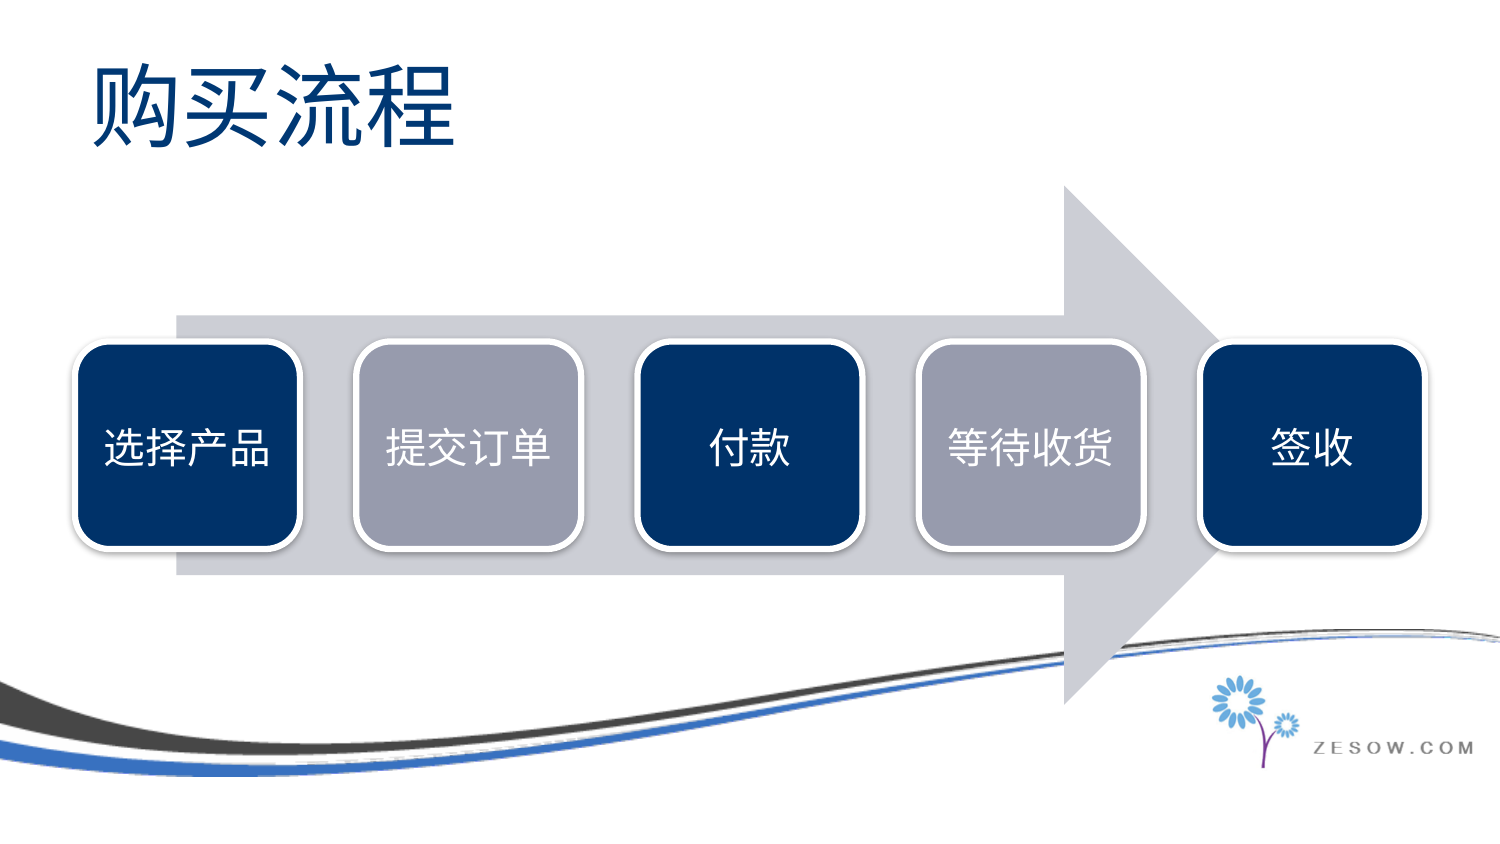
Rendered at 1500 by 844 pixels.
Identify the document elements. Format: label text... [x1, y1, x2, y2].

title 购买流程 [75, 33, 1425, 175]
picture [0, 629, 1500, 777]
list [74, 185, 1426, 706]
